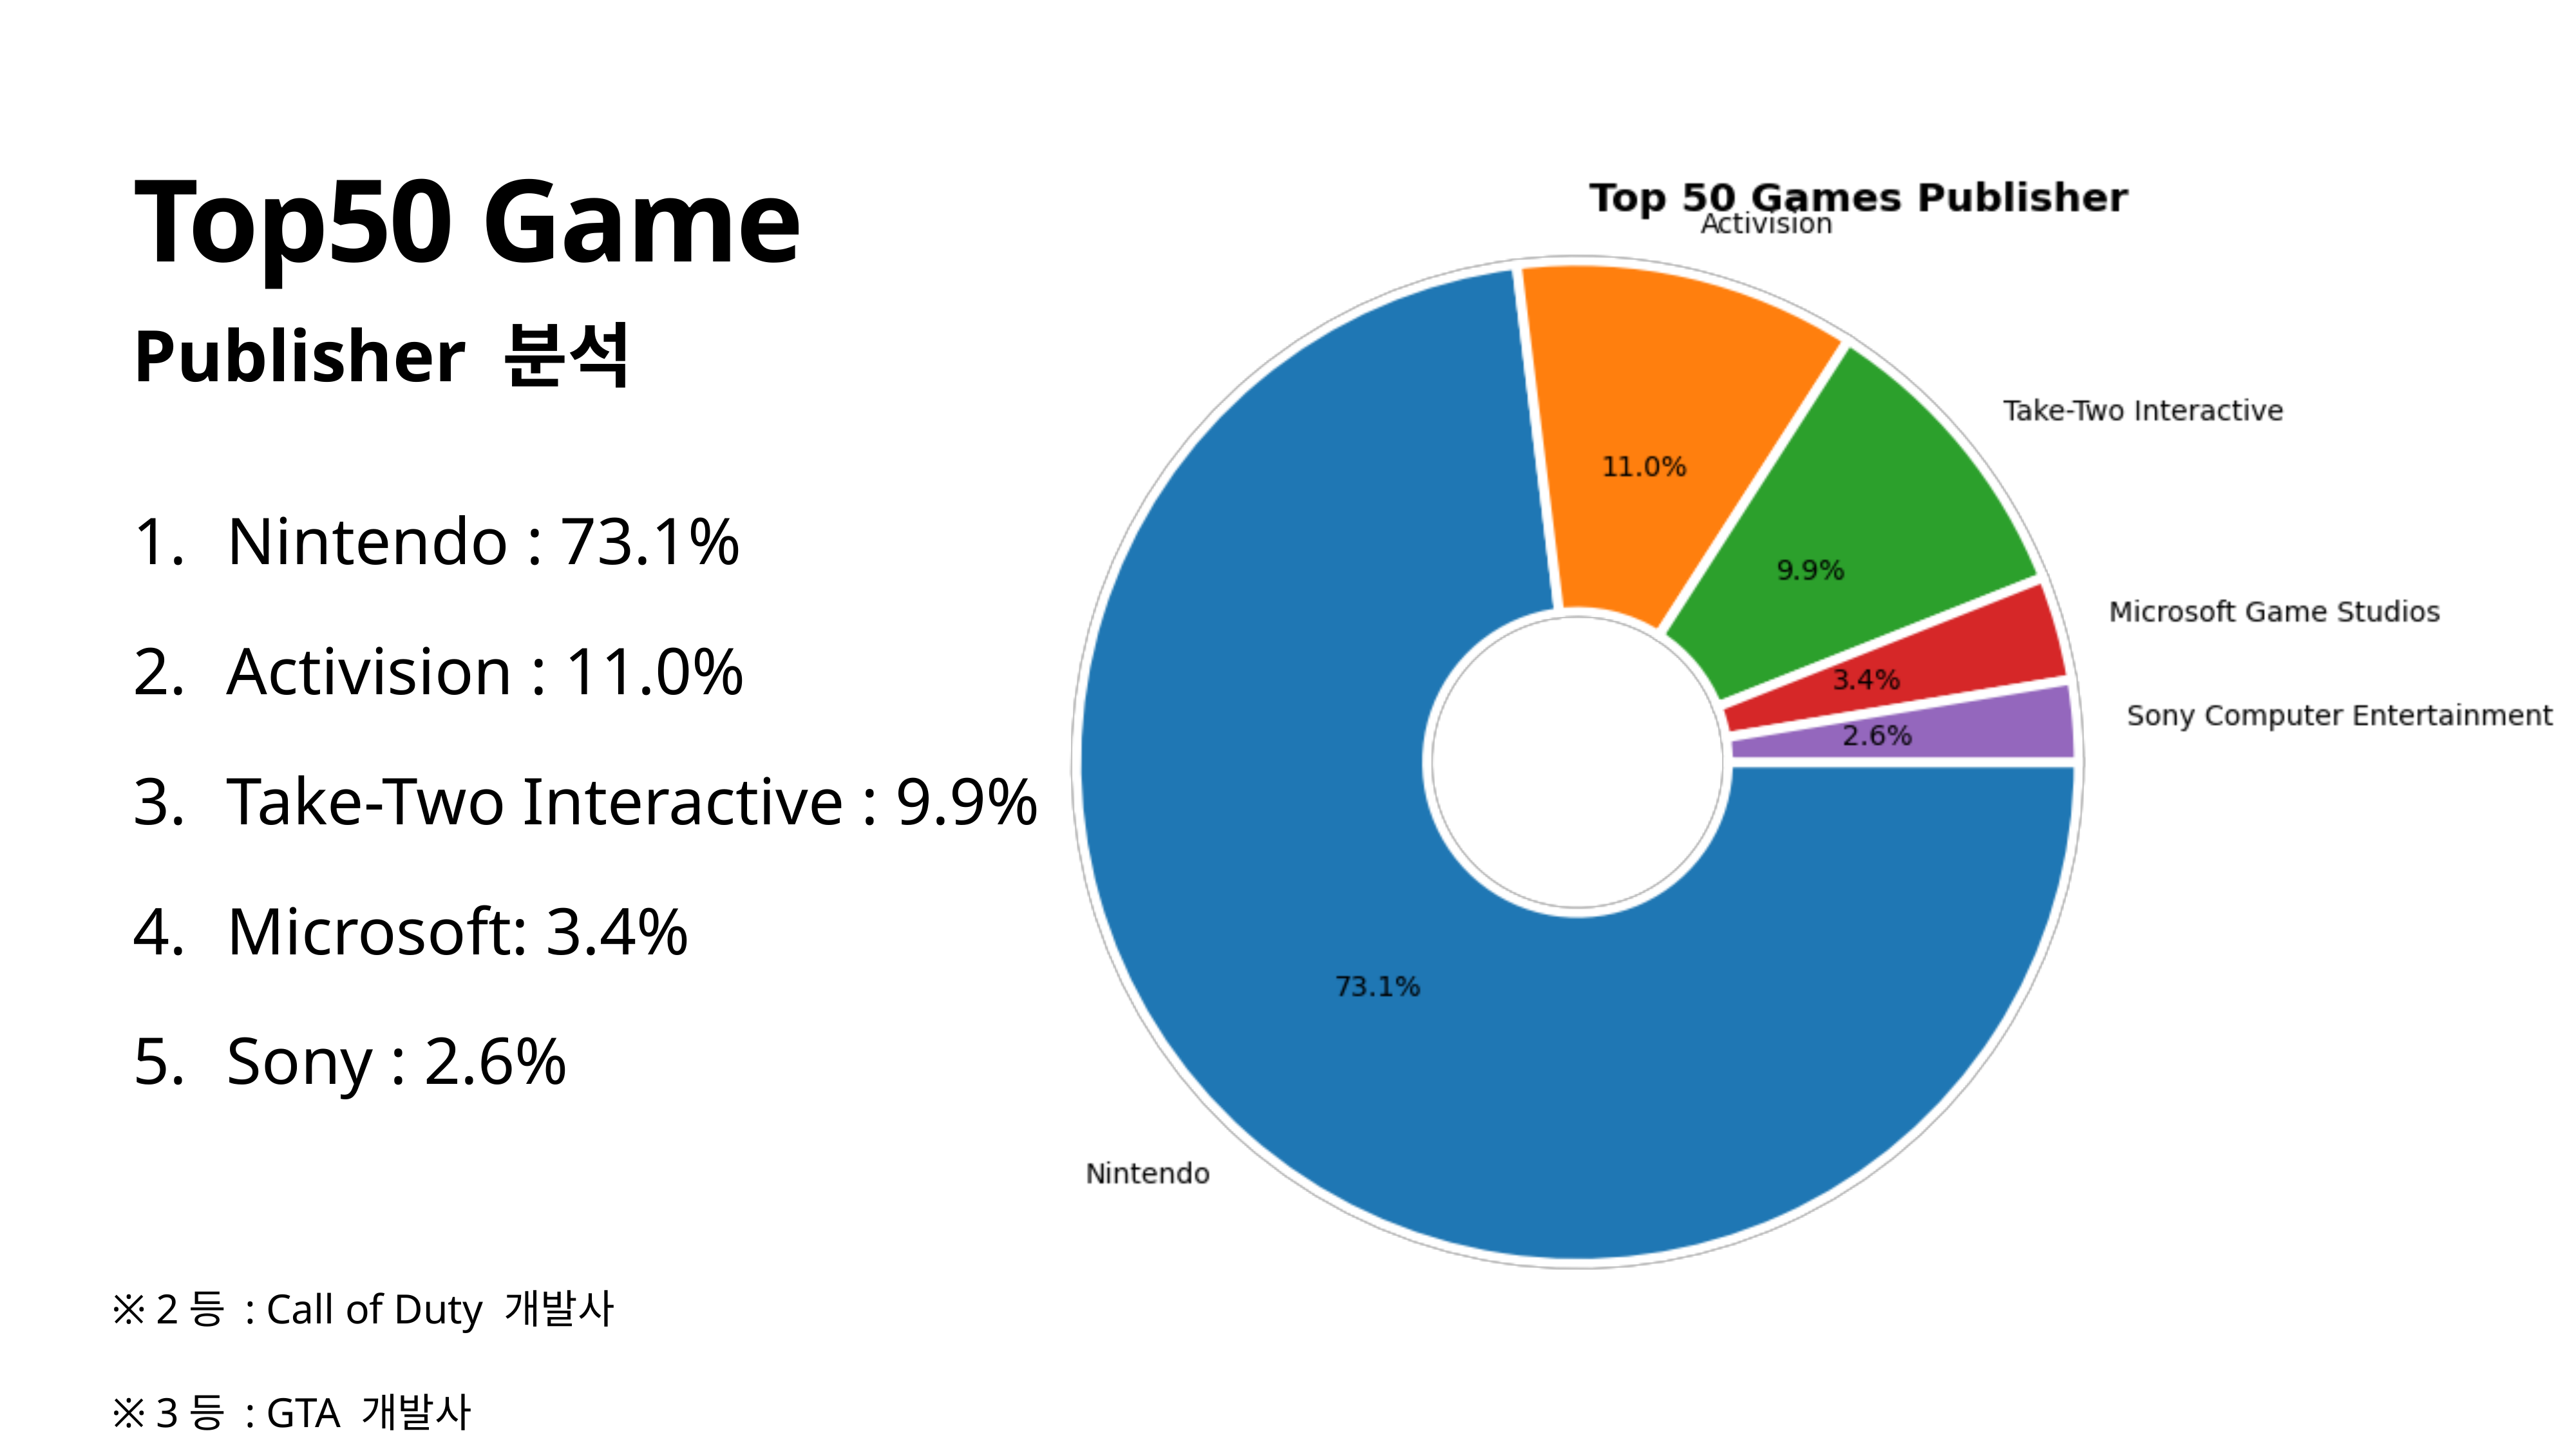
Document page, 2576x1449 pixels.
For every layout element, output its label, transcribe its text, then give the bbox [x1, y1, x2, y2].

text_box ※ 2등 : Call of Duty 개발사 ※ 3등 : GTA 개발사 [107, 1283, 620, 1442]
text_box Nintendo : 73.1% Activision : 11.0% Take-Two Interactive : 9.9% Microsoft: 3.4% Sony : 2.6% [127, 504, 1160, 1376]
text_box Publisher 분석 [127, 321, 1004, 404]
text_box Top50 Game [127, 169, 1004, 321]
picture [1004, 167, 2568, 1321]
